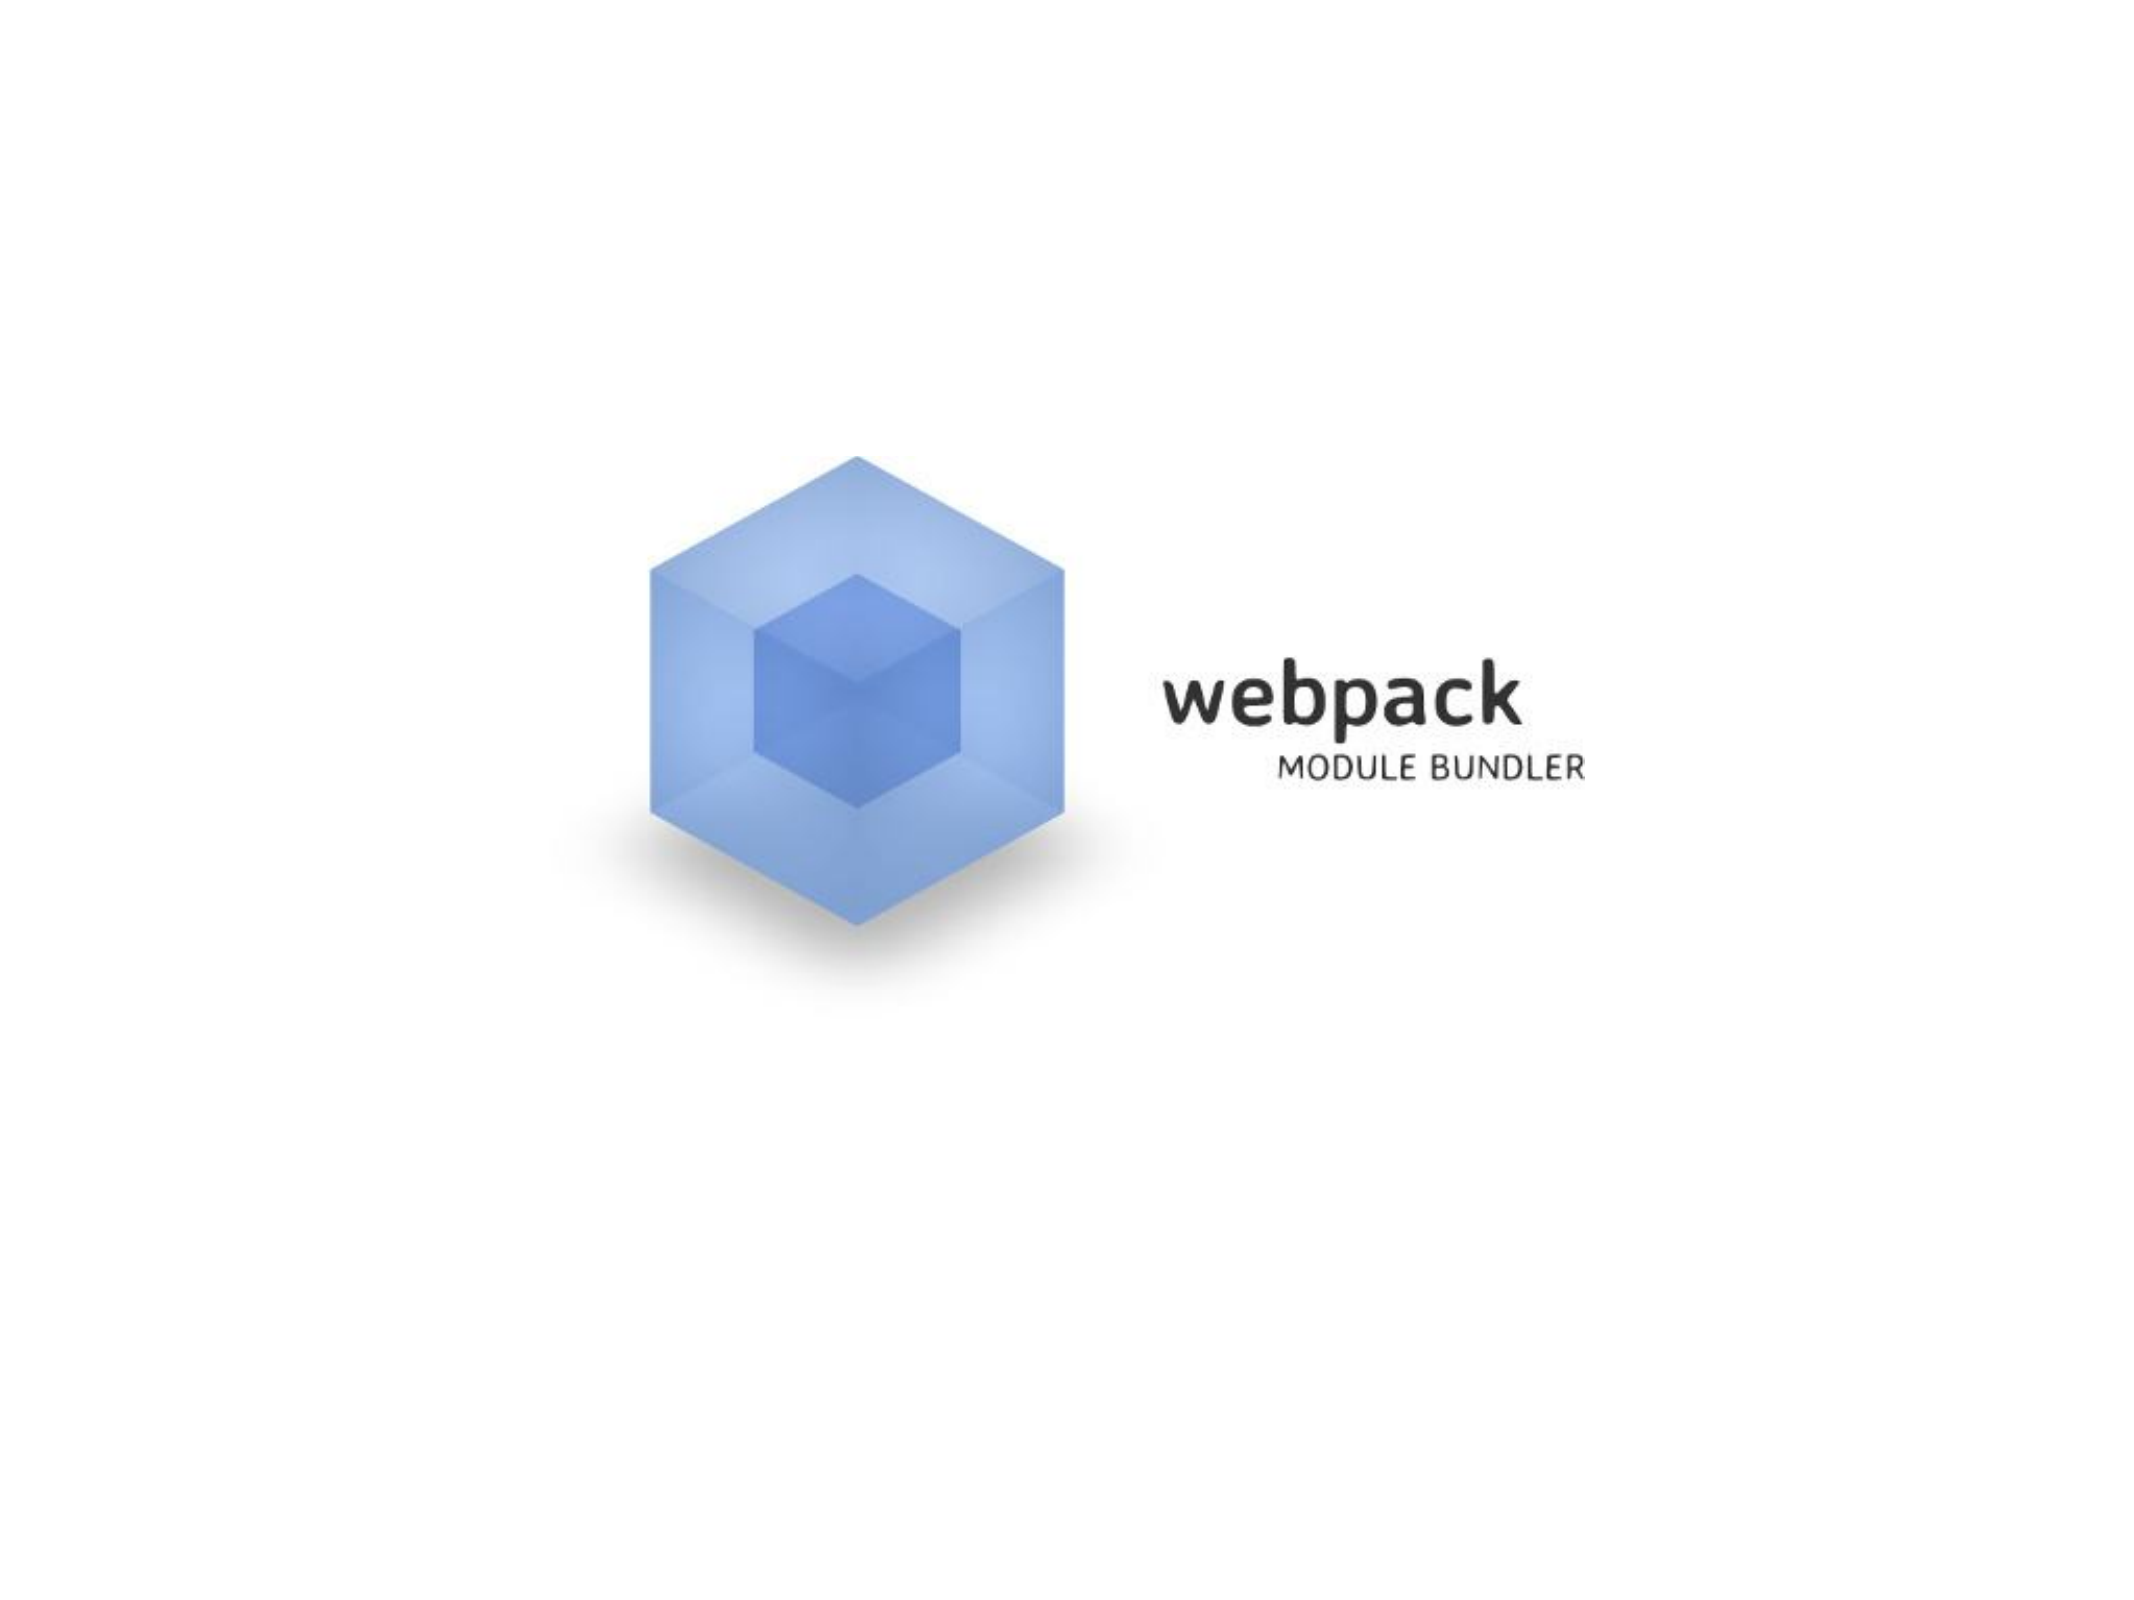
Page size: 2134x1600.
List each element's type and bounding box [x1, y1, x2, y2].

picture [548, 455, 1585, 1019]
